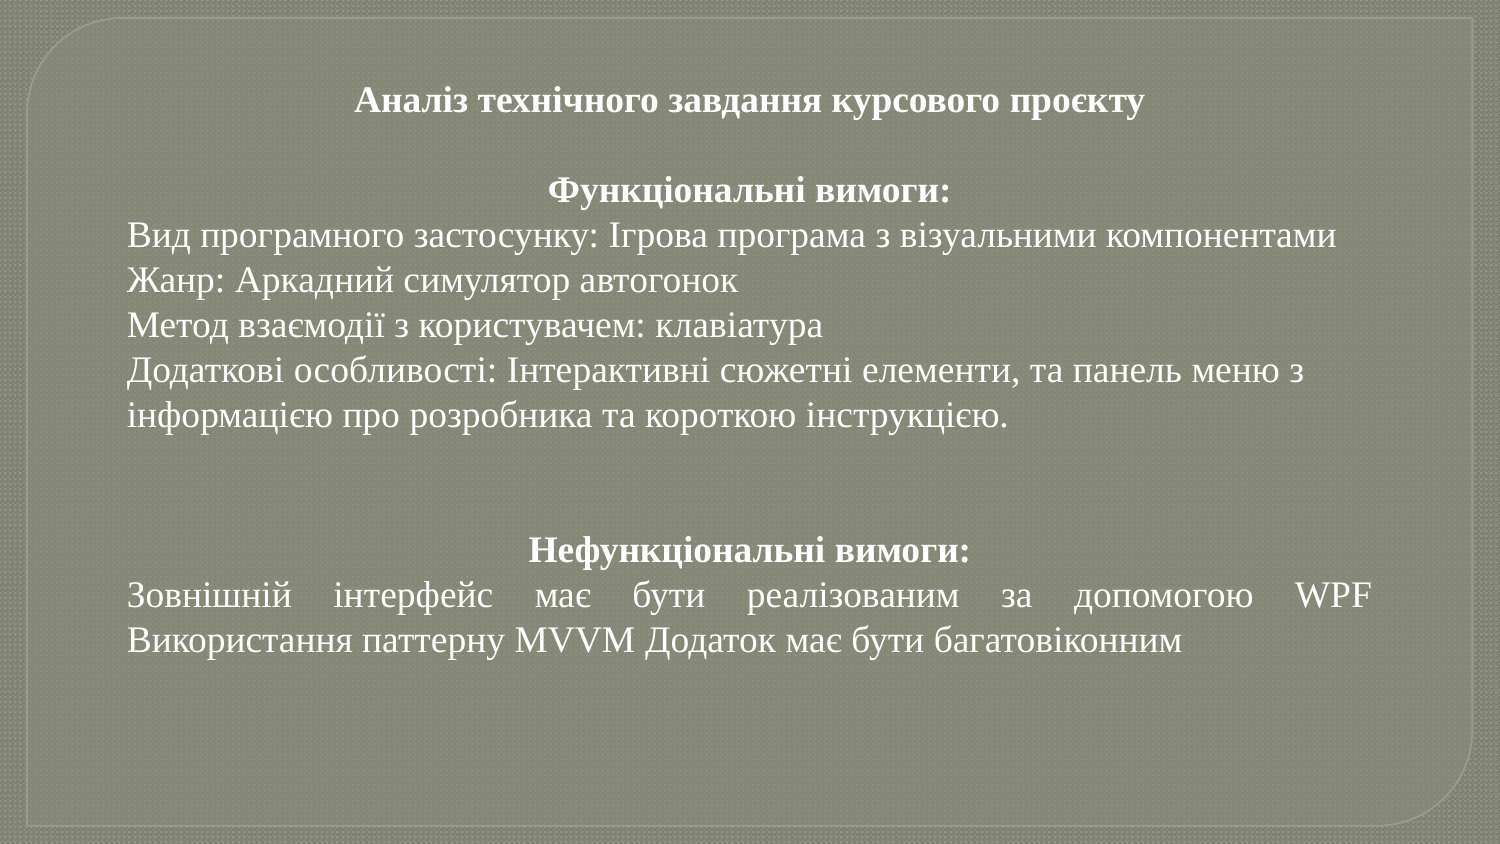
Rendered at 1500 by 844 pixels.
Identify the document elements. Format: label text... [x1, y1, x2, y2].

text_box Аналіз технічного завдання курсового проєкту Функціональні вимоги: Вид програмного застосунку: Ігрова програма з візуальними компонентами Жанр: Аркадний симулятор автогонок Метод взаємодії з користувачем: клавіатура Додаткові особливості: Інтерактивні сюжетні елементи, та панель меню з інформацією про розробника та короткою інструкцією. Нефункціональні вимоги: Зовнішній інтерфейс має бути реалізованим за допомогою WPF Використання паттерну MVVM Додаток має бути багатовіконним [112, 67, 1388, 668]
